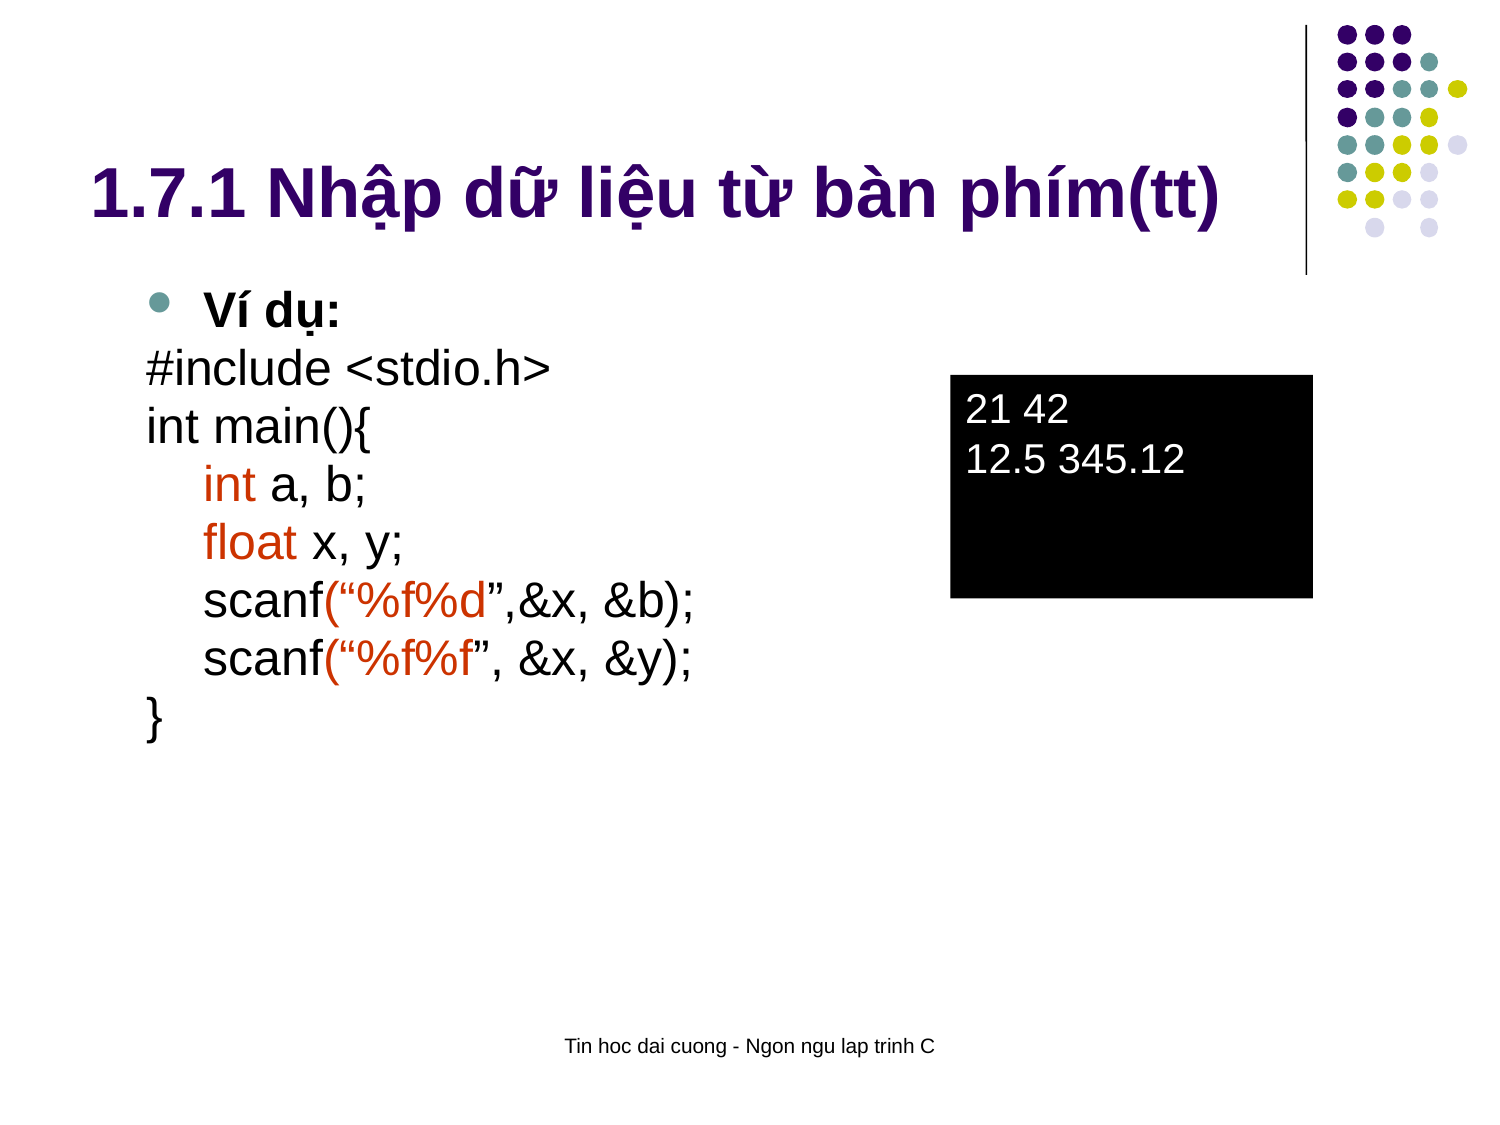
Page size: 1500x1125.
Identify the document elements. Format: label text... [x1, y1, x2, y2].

footer Tin hoc dai cuong - Ngon ngu lap trinh C [512, 1024, 988, 1101]
text_box 21 42 12.5 345.12 [950, 374, 1313, 599]
title 1.7.1 Nhập dữ liệu từ bàn phím(tt) [75, 27, 1313, 240]
list Ví dụ: #include <stdio.h> int main(){ int a, b; float x, y; scanf(“%f%d”,&x, &b); scanf(“%f%f”, &x, &y); } [75, 282, 1425, 1006]
